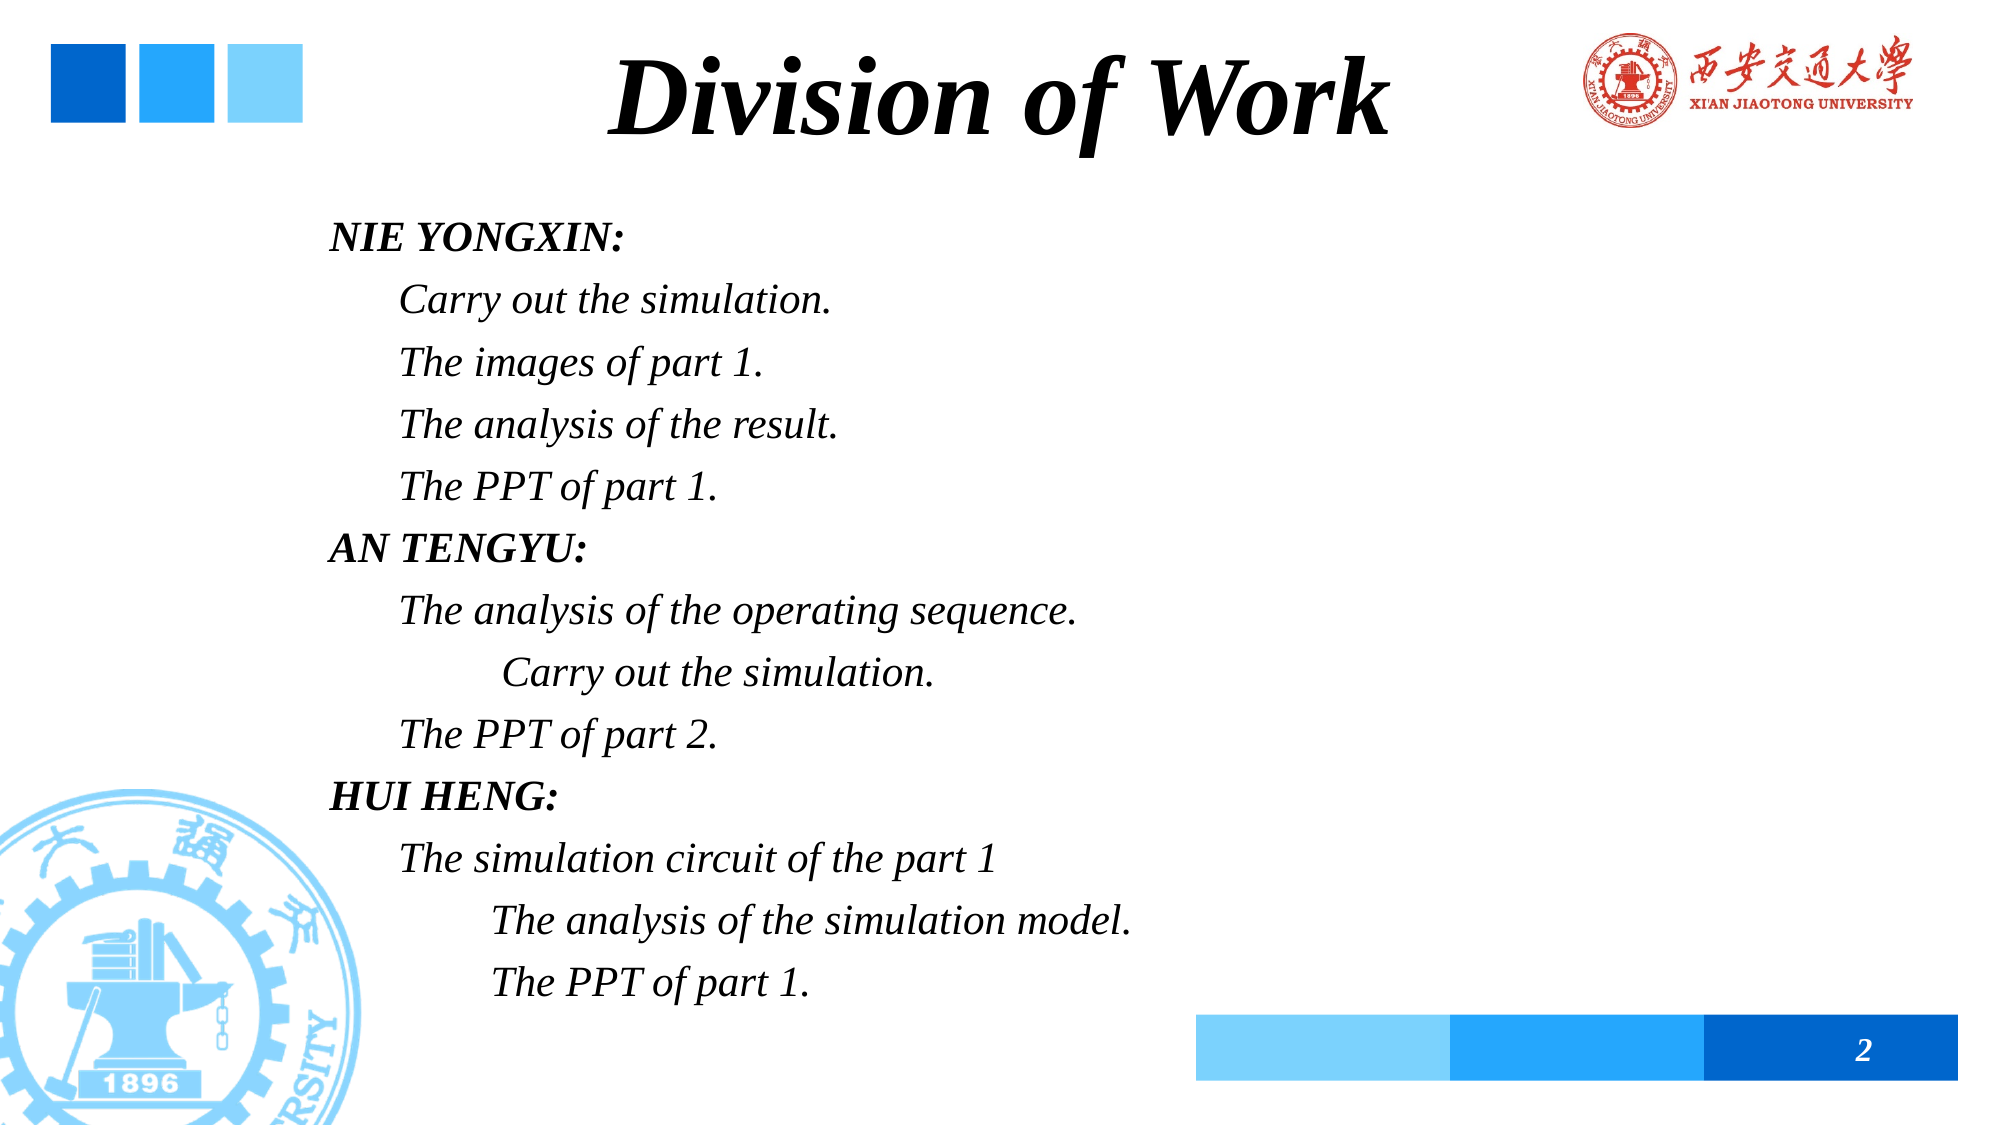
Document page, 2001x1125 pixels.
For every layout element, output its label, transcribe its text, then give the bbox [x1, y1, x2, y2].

text_box NIE YONGXIN: Carry out the simulation. The images of part 1. The analysis of the result. The PPT of part 1. AN TENGYU: The analysis of the operating sequence. Carry out the simulation. The PPT of part 2. HUI HENG: The simulation circuit of the part 1 The analysis of the simulation model. The PPT of part 1. [314, 184, 1686, 1063]
picture [0, 789, 366, 1125]
picture [1583, 33, 1913, 128]
title Division of Work [576, 12, 1424, 165]
slide_number 2 [1437, 1017, 1888, 1078]
